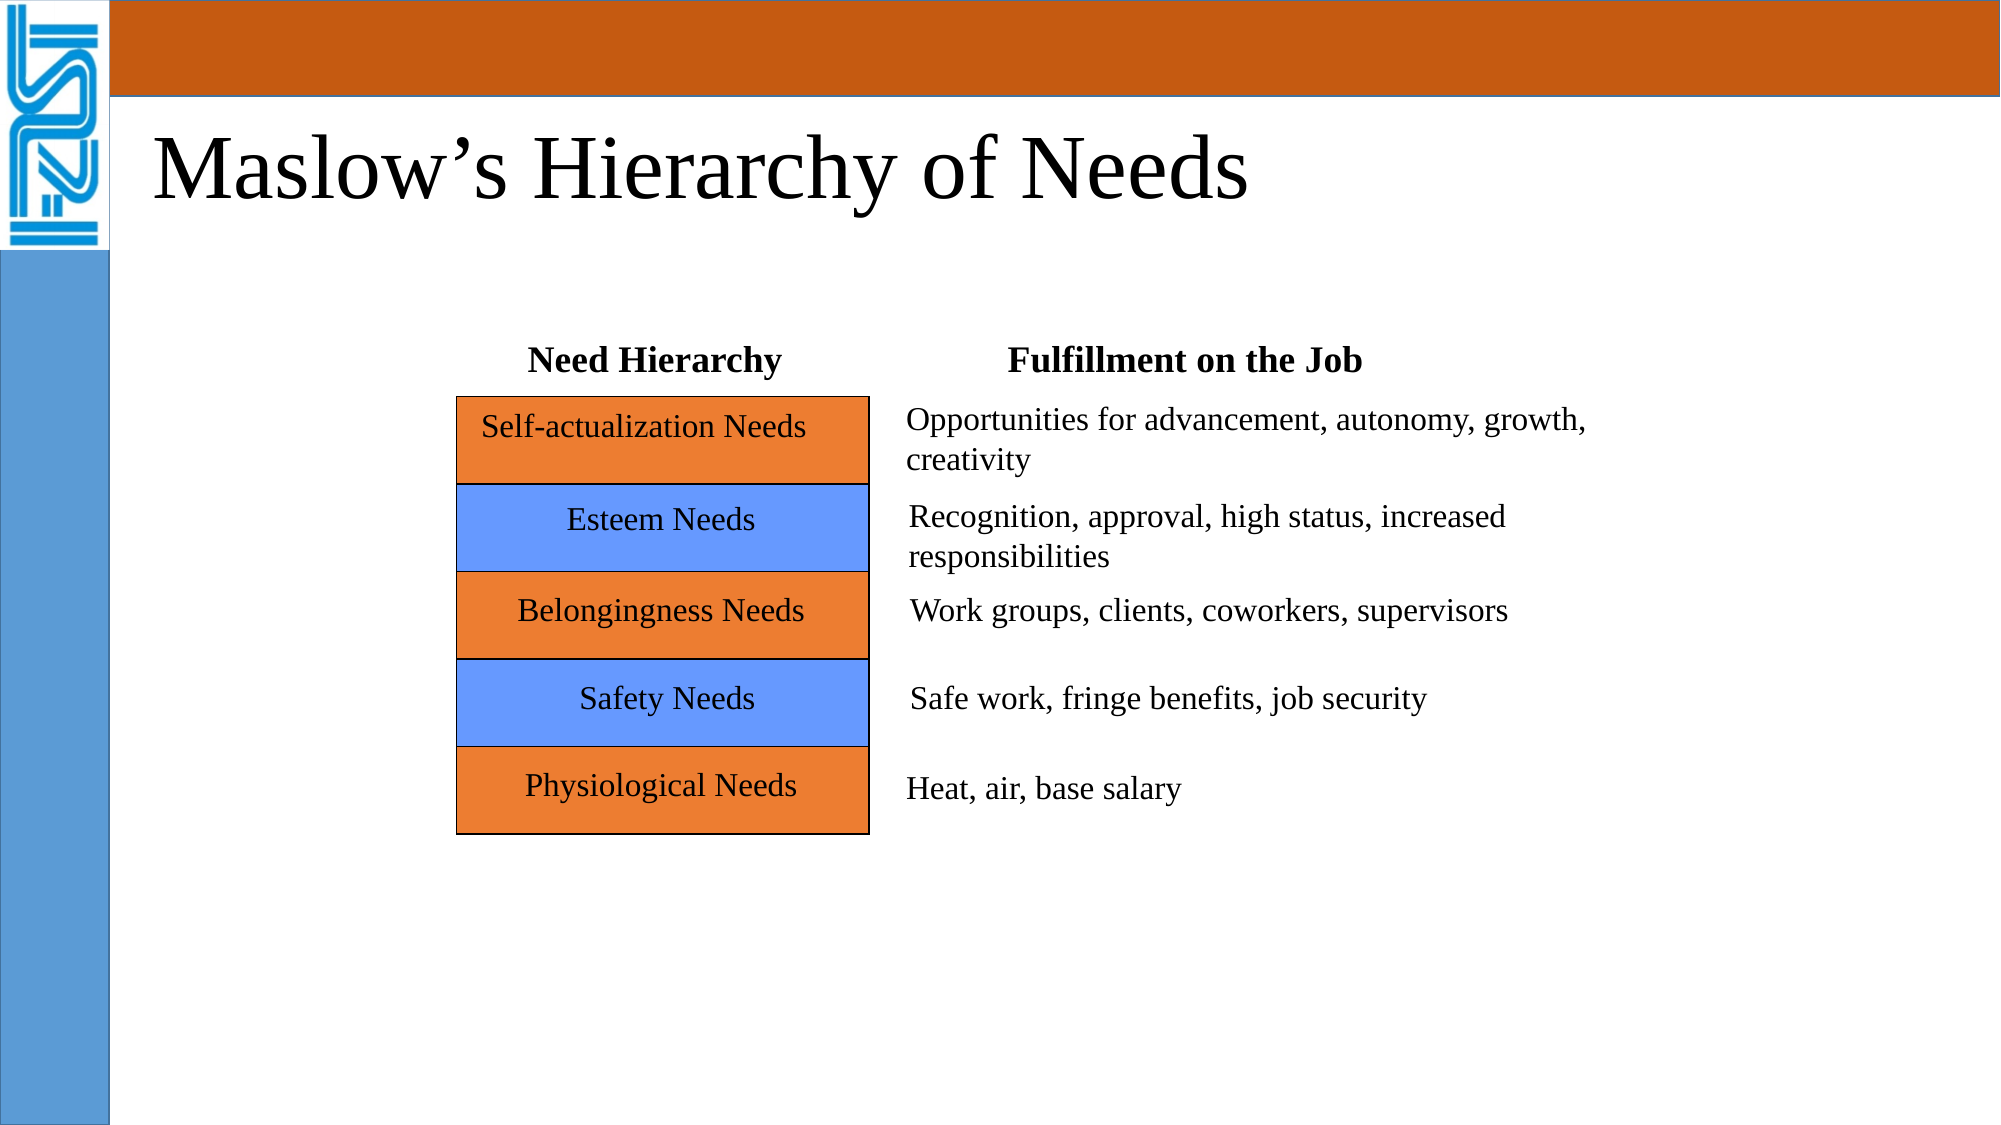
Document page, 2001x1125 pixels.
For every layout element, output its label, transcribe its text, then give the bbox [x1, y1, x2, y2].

text_box [456, 396, 869, 483]
text_box [456, 545, 869, 571]
text_box Opportunities for advancement, autonomy, growth, creativity [891, 389, 1632, 485]
text_box Belongingness Needs [453, 581, 869, 636]
text_box [456, 811, 869, 834]
text_box [110, 0, 2000, 97]
text_box [456, 571, 869, 581]
text_box Heat, air, base salary [891, 758, 1237, 814]
text_box Recognition, approval, high status, increased responsibilities [893, 487, 1632, 582]
text_box Esteem Needs [453, 489, 869, 545]
text_box [456, 746, 869, 756]
text_box [456, 483, 869, 489]
text_box [456, 636, 869, 658]
text_box [456, 658, 869, 746]
title Maslow’s Hierarchy of Needs [137, 97, 1863, 278]
text_box Fulfillment on the Job [992, 327, 1379, 388]
text_box Self-actualization Needs [466, 396, 856, 451]
text_box Physiological Needs [453, 756, 869, 811]
text_box Safety Needs [466, 668, 869, 724]
picture [0, 1, 180, 250]
text_box Safe work, fringe benefits, job security [895, 668, 1444, 724]
text_box [0, 250, 110, 1125]
text_box Need Hierarchy [441, 327, 869, 388]
text_box Work groups, clients, coworkers, supervisors [895, 582, 1525, 636]
